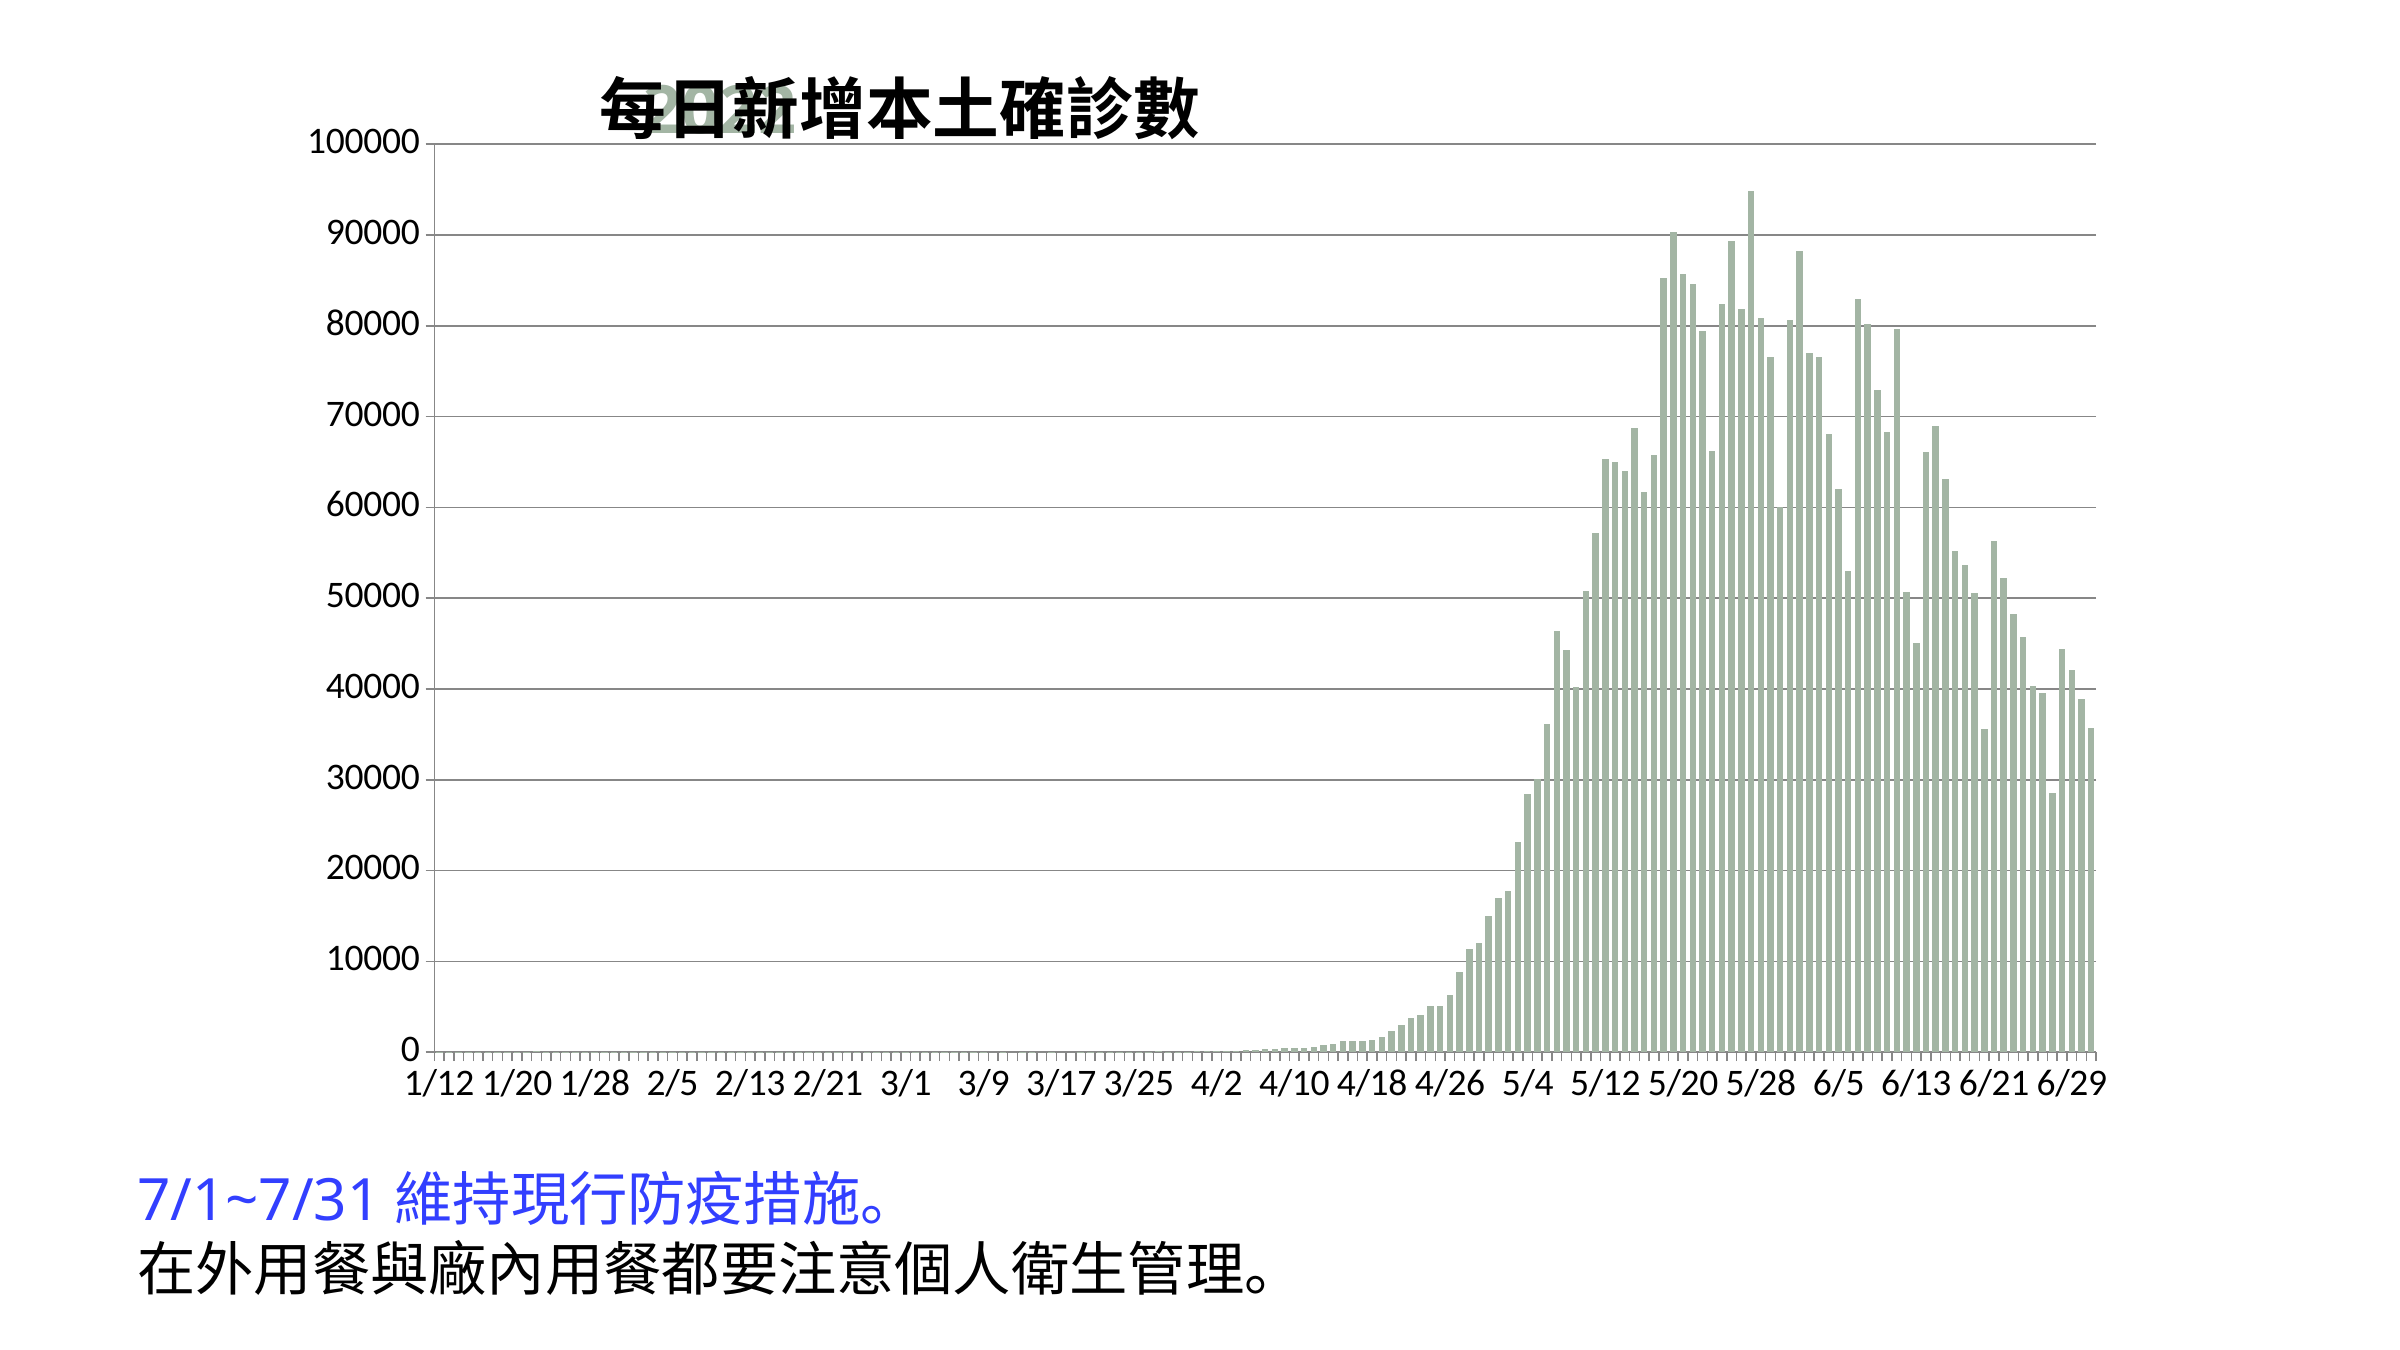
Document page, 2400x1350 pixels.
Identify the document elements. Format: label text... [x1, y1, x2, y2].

text_box 每日新增本土確診數 [584, 59, 1216, 102]
chart [269, 104, 2146, 1126]
text_box 7/1~7/31維持現行防疫措施。 在外用餐與廠內用餐都要注意個人衛生管理。 [122, 1154, 1318, 1310]
